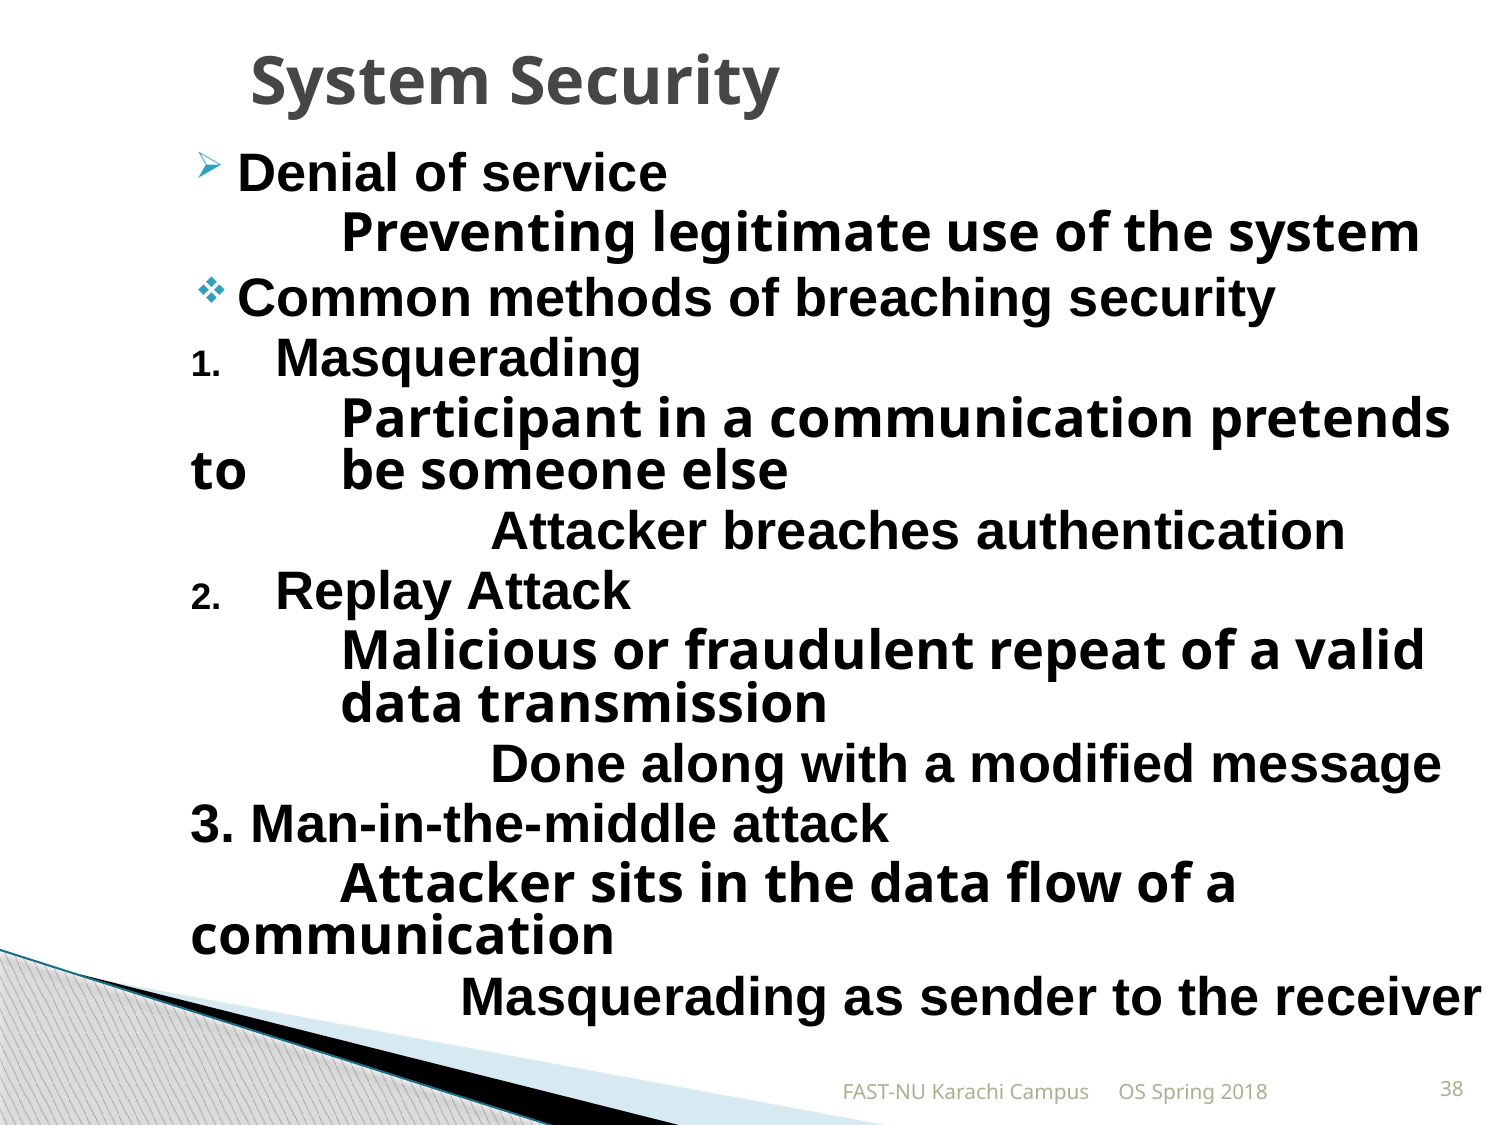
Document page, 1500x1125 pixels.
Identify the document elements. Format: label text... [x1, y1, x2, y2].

list Denial of service Preventing legitimate use of the system Common methods of breaching security Masquerading Participant in a communication pretends to be someone else Attacker breaches authentication Replay Attack Malicious or fraudulent repeat of a valid data transmission Done along with a modified message 3. Man-in-the-middle attack Attacker sits in the data flow of a communication Masquerading as sender to the receiver [162, 142, 1500, 1063]
slide_number OS Spring 2018 [1105, 1051, 1418, 1112]
slide_number 38 [1418, 1051, 1479, 1112]
title System Security [235, 12, 1466, 142]
footer FAST-NU Karachi Campus [718, 1051, 1105, 1112]
